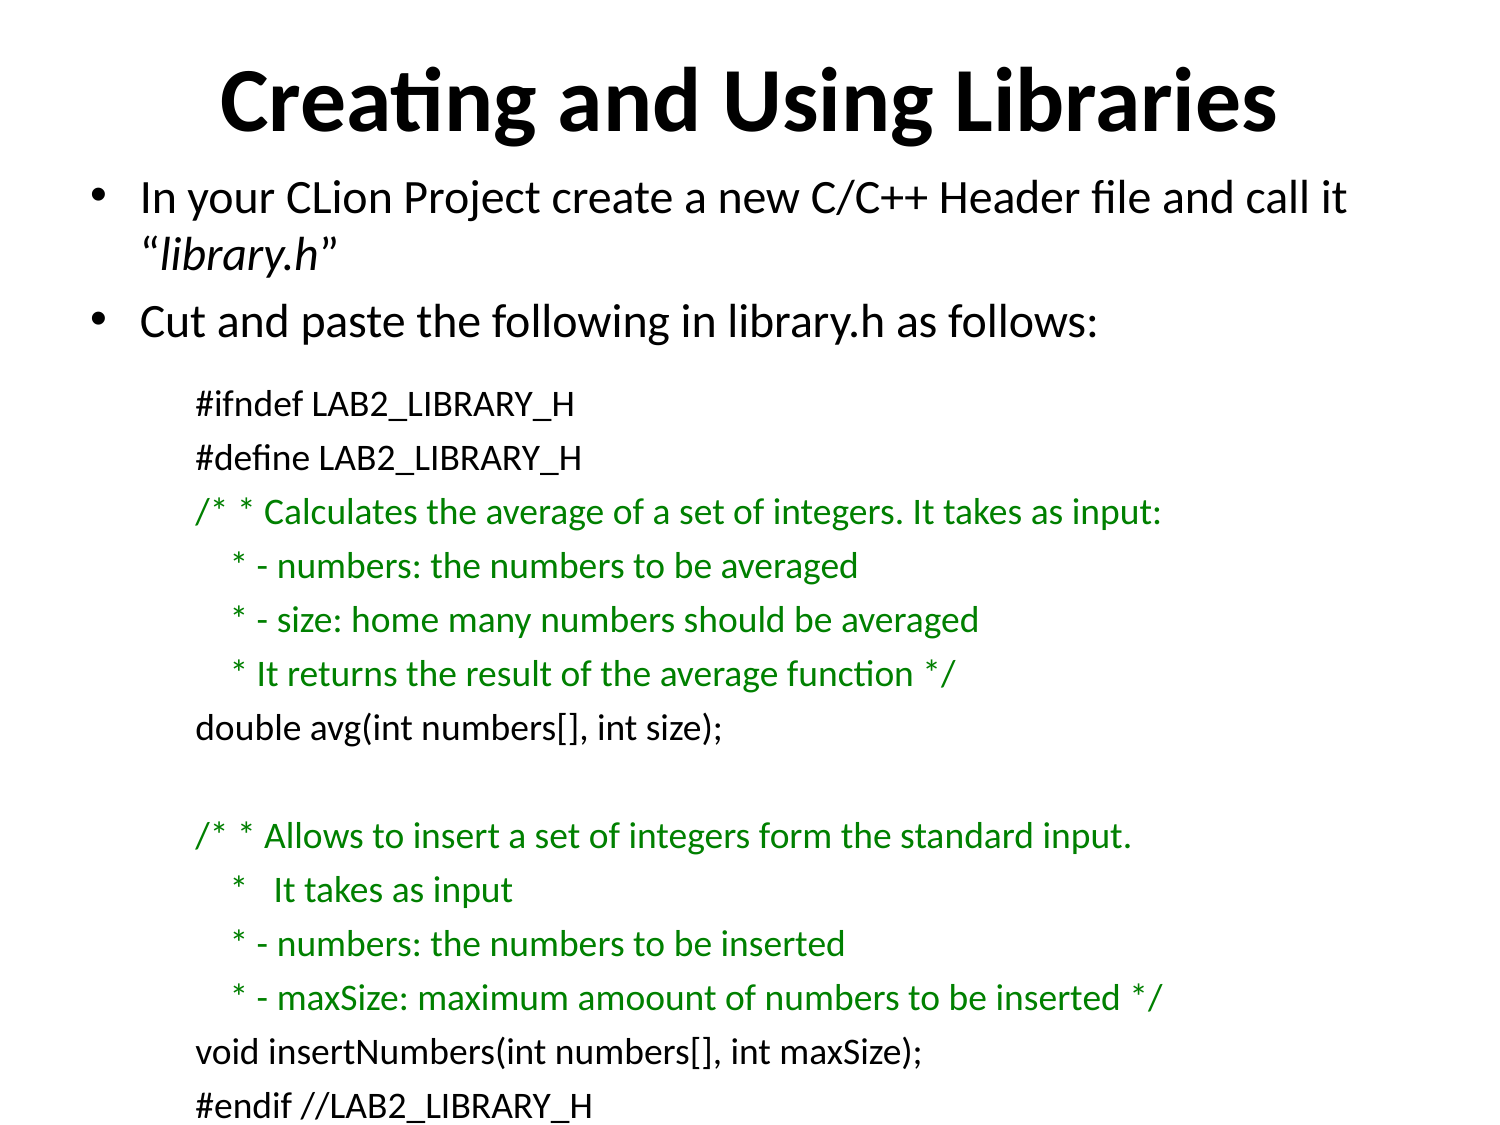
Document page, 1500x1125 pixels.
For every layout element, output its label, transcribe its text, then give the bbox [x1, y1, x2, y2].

list In your CLion Project create a new C/C++ Header file and call it “library.h” Cut and paste the following in library.h as follows: [75, 158, 1425, 355]
title Creating and Using Libraries [75, 1, 1425, 158]
text_box #ifndef LAB2_LIBRARY_H #define LAB2_LIBRARY_H /* * Calculates the average of a set of integers. It takes as input: * - numbers: the numbers to be averaged * - size: home many numbers should be averaged * It returns the result of the average function */ double avg(int numbers[], int size); /* * Allows to insert a set of integers form the standard input. * It takes as input * - numbers: the numbers to be inserted * - maxSize: maximum amoount of numbers to be inserted */ void insertNumbers(int numbers[], int maxSize); #endif //LAB2_LIBRARY_H [180, 362, 1315, 1125]
